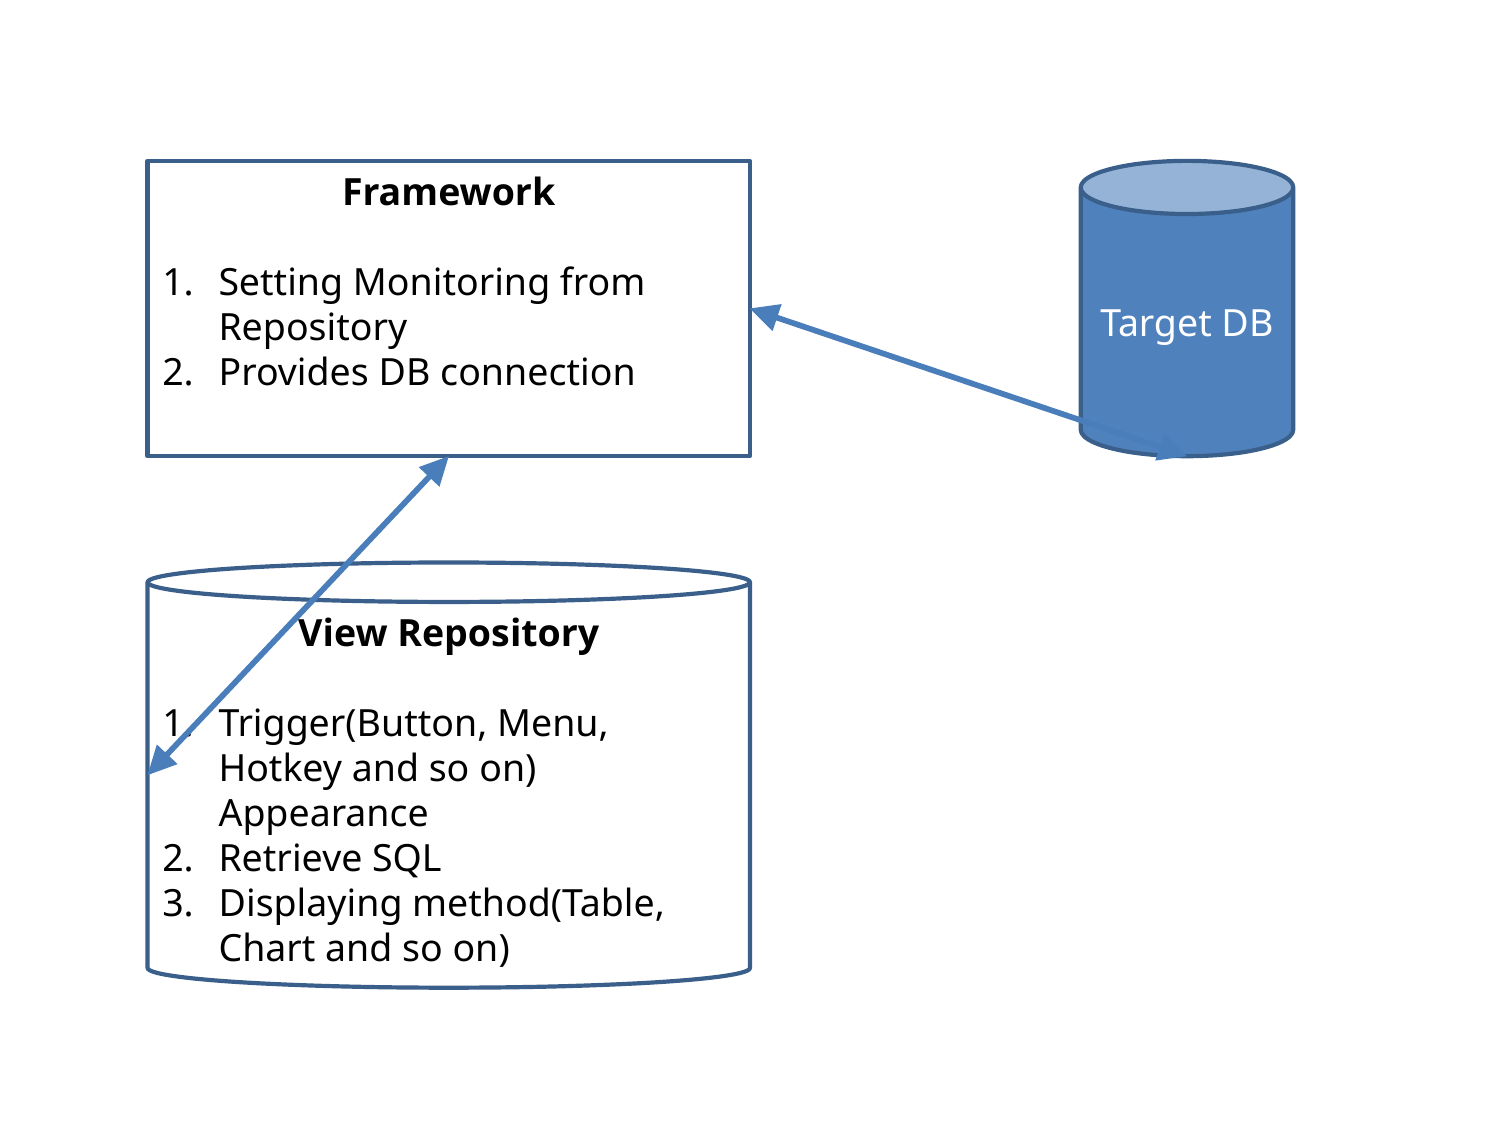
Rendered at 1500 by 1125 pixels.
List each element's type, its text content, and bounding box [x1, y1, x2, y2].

text_box Framework Setting Monitoring from Repository Provides DB connection [145, 159, 752, 458]
text_box View Repository Trigger(Button, Menu, Hotkey and so on) Appearance Retrieve SQL Displaying method(Table, Chart and so on) [145, 560, 753, 990]
text_box Target DB [1078, 158, 1296, 459]
